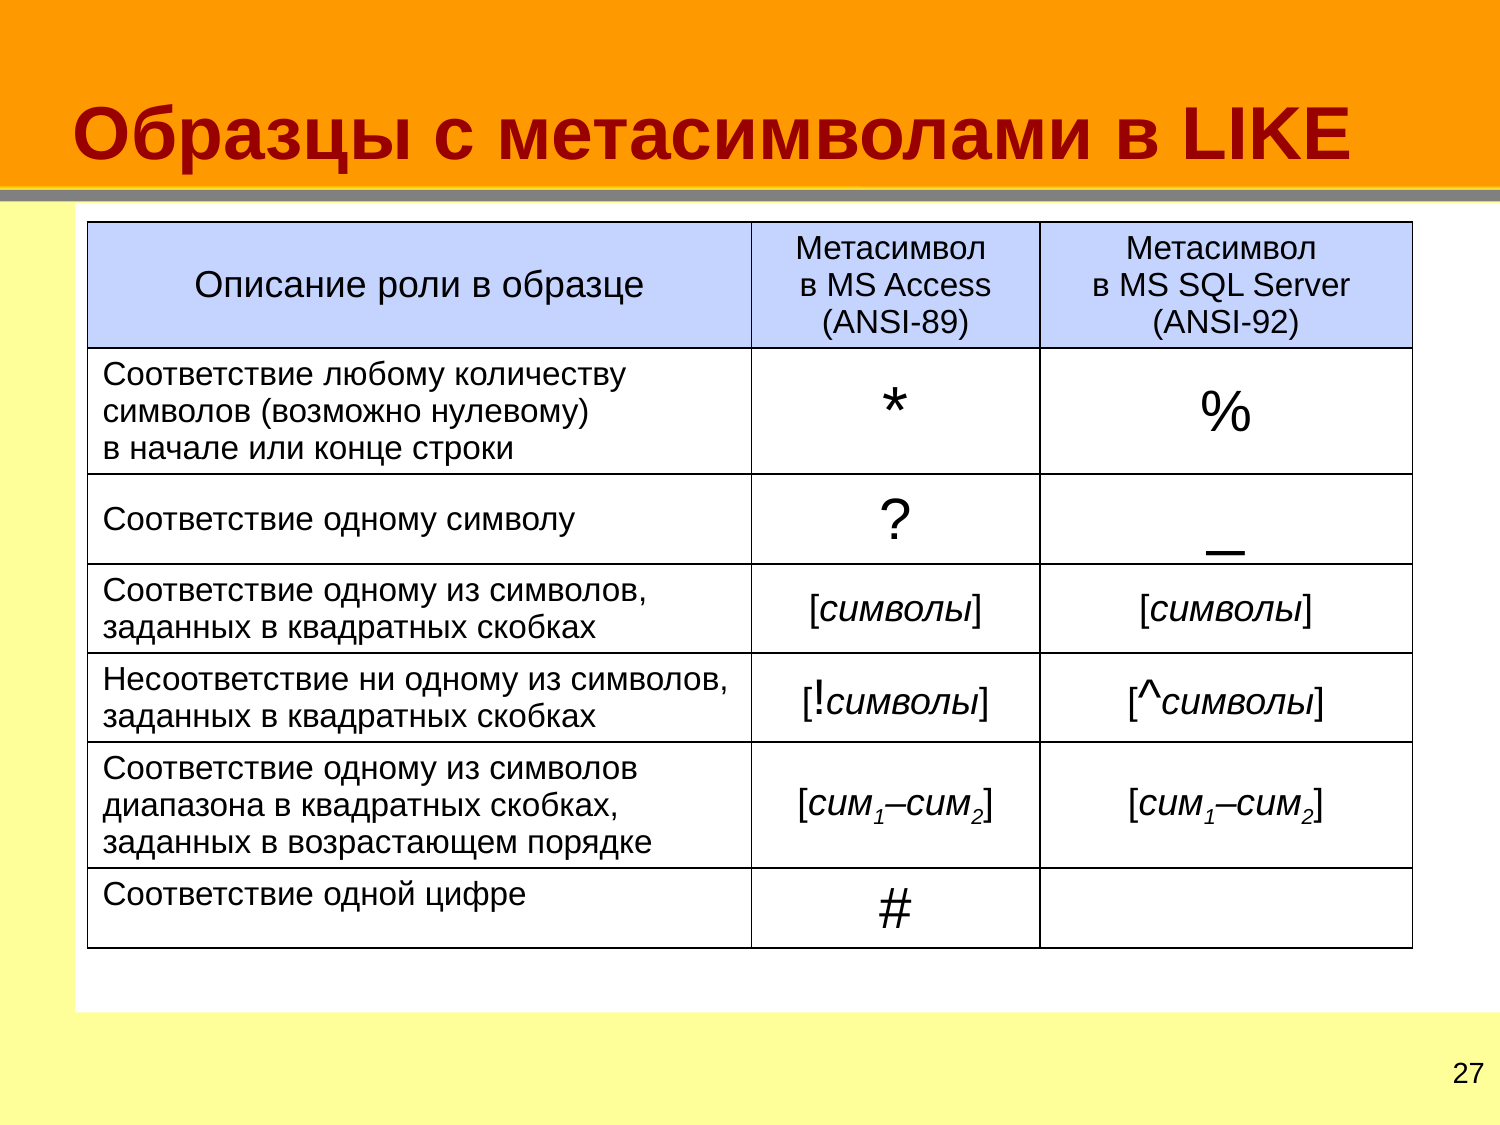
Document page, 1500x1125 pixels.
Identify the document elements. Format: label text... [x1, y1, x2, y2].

table_cell Соответствие одному символу [88, 475, 751, 563]
table_cell ? [752, 475, 1039, 563]
table_cell Несоответствие ни одному из символов, заданных в квадратных скобках [88, 654, 751, 741]
table_cell [сим1–сим2] [752, 743, 1039, 867]
table_header Описание роли в образце [88, 223, 751, 347]
table_cell [сим1–сим2] [1041, 743, 1412, 867]
list [75, 203, 1500, 1013]
slide_number 26 [1344, 1046, 1500, 1125]
table_cell Соответствие одному из символов, заданных в квадратных скобках [88, 565, 751, 652]
table_header Метасимвол в MS Access (ANSI-89) [752, 223, 1039, 347]
table_cell [1041, 869, 1412, 947]
table_cell Соответствие любому количеству символов (возможно нулевому) в начале или конце строки [88, 349, 751, 473]
table_cell [!символы] [752, 654, 1039, 741]
table_cell Соответствие одному из символов диапазона в квадратных скобках, заданных в возрастающем порядке [88, 743, 751, 867]
table_cell [символы] [752, 565, 1039, 652]
title Образцы с метасимволами в LIKE [0, 8, 1500, 184]
table_cell * [752, 349, 1039, 473]
table_cell _ [1041, 475, 1412, 563]
table_cell [^символы] [1041, 654, 1412, 741]
table_cell # [752, 869, 1039, 947]
table_header Метасимвол в MS SQL Server (ANSI-92) [1041, 223, 1412, 347]
table_cell % [1041, 349, 1412, 473]
table_cell [символы] [1041, 565, 1412, 652]
table_cell Соответствие одной цифре [88, 869, 751, 947]
